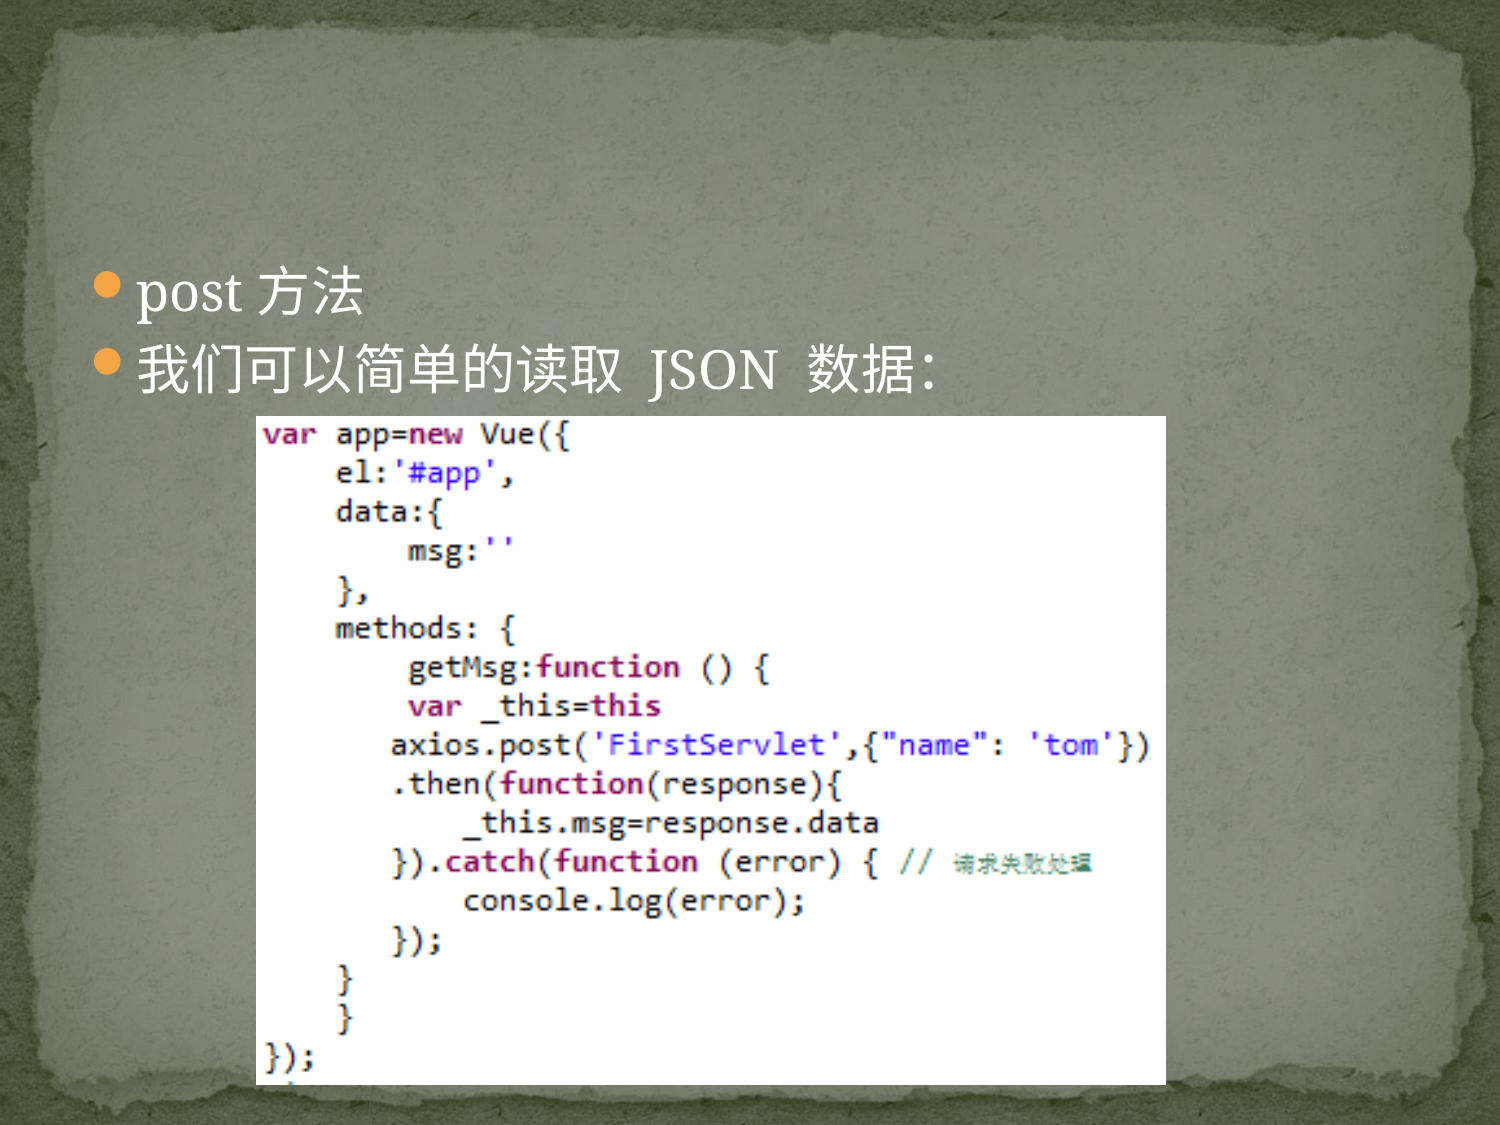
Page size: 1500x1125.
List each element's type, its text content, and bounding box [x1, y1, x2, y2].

picture [0, 0, 1500, 1125]
list post方法 我们可以简单的读取 JSON 数据： [75, 249, 1425, 1000]
